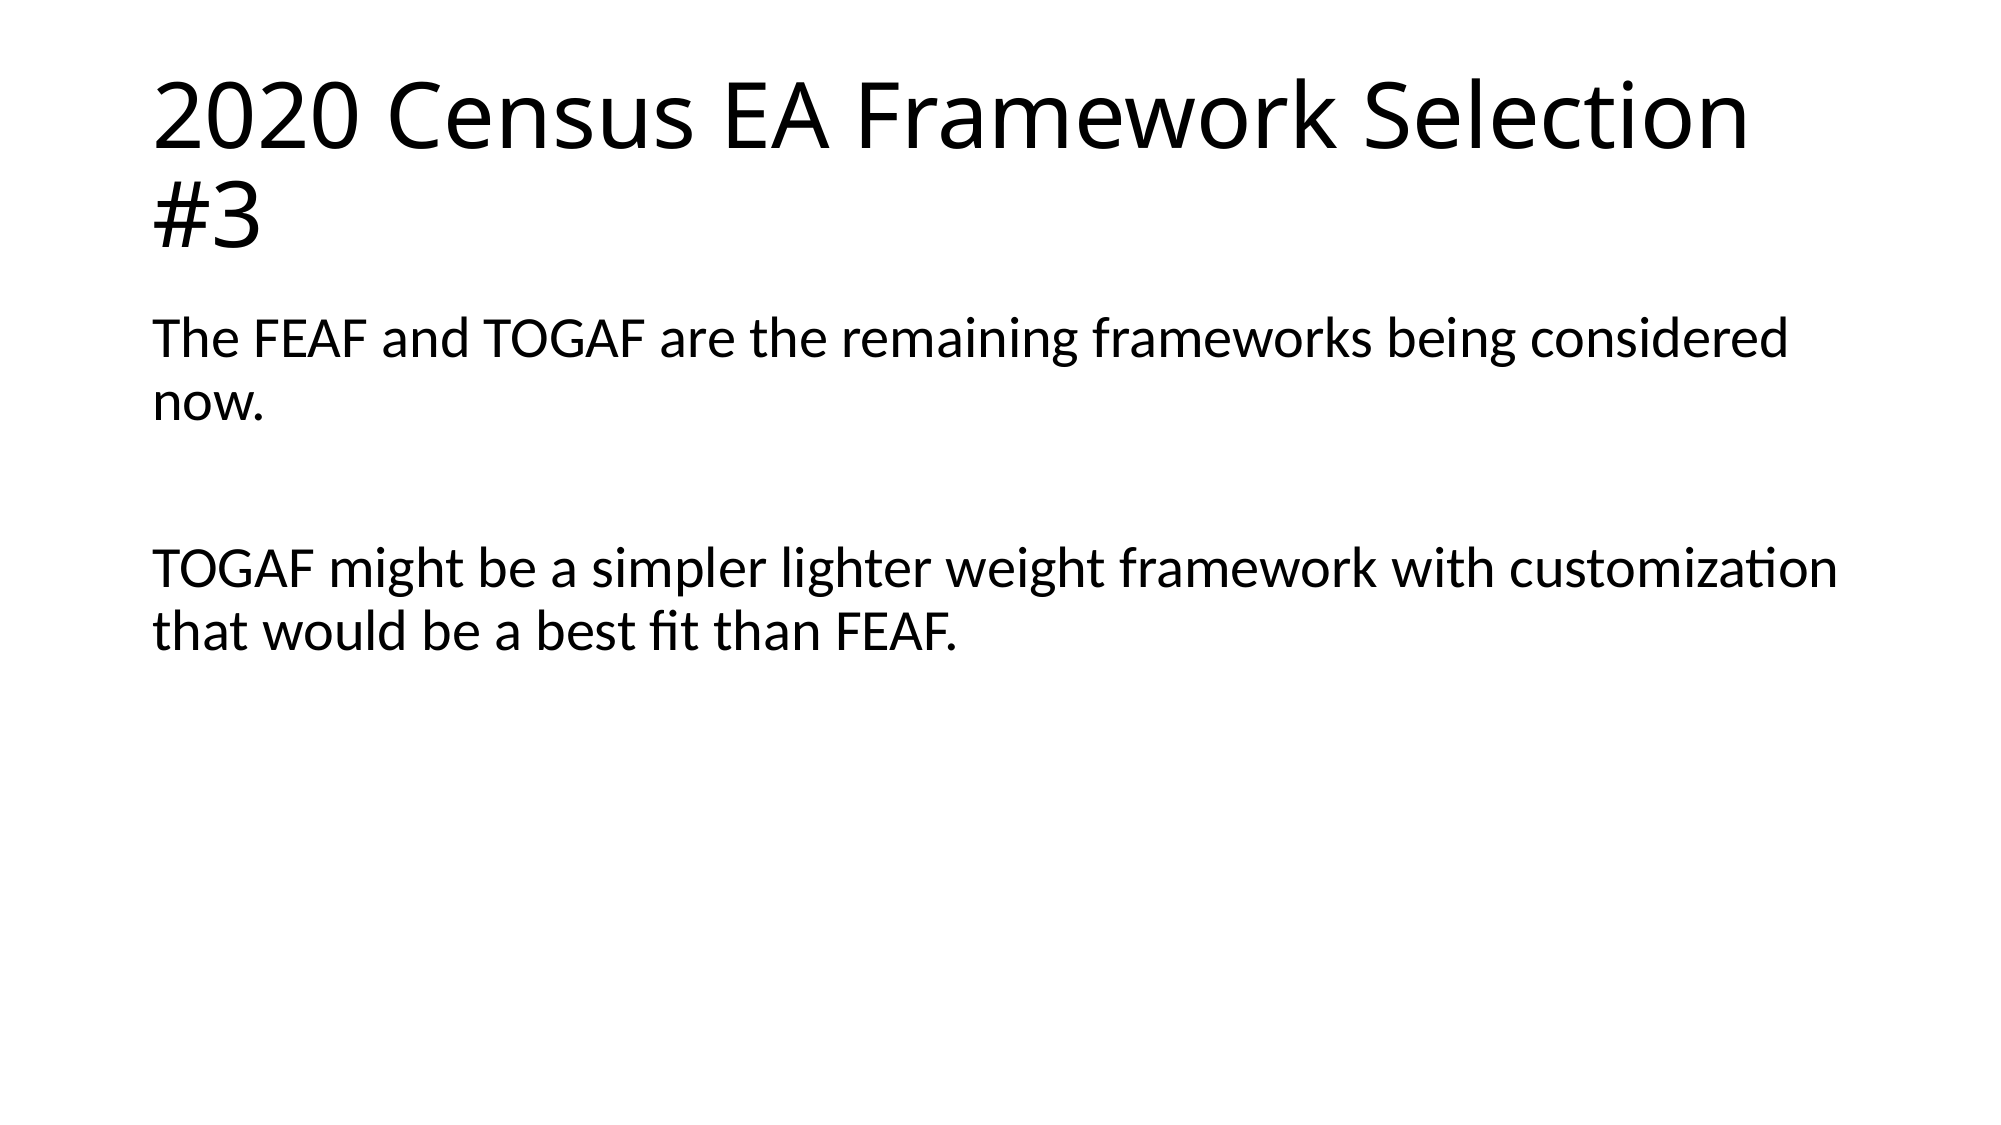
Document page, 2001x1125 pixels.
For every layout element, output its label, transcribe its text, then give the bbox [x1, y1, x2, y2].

list The FEAF and TOGAF are the remaining frameworks being considered now. TOGAF might be a simpler lighter weight framework with customization that would be a best fit than FEAF. [137, 299, 1863, 1014]
title 2020 Census EA Framework Selection #3 [137, 59, 1863, 278]
